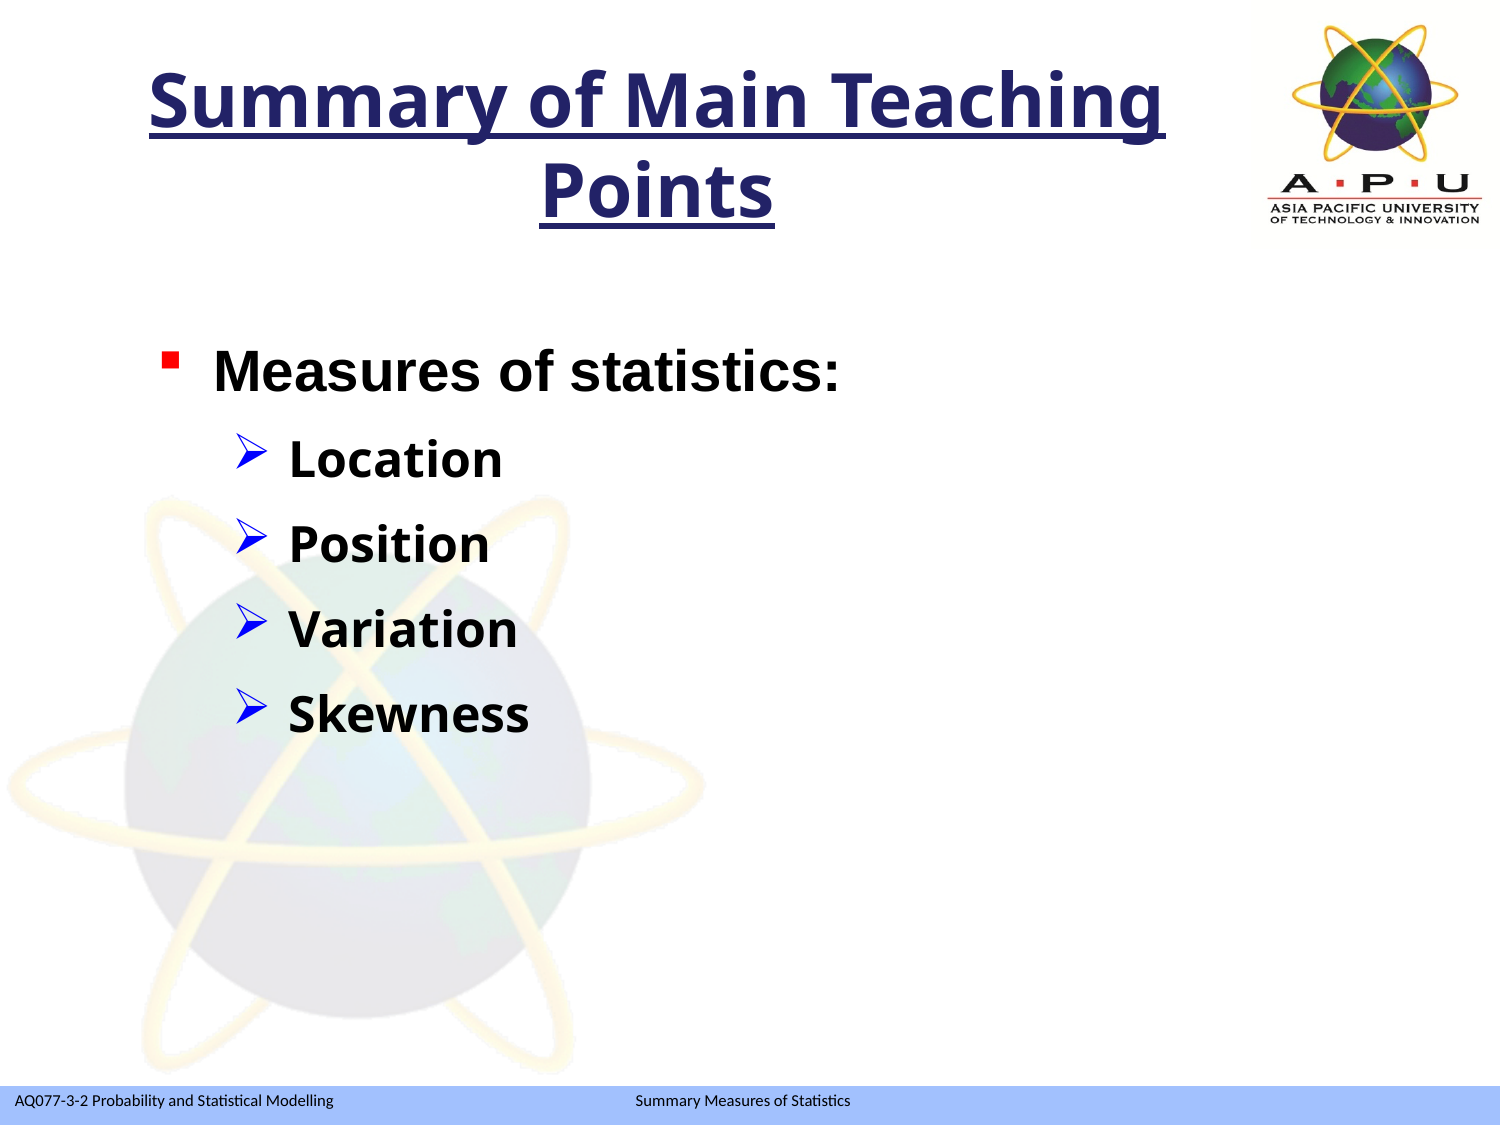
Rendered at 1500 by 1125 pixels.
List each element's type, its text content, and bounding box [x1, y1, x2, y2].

text_box Measures of statistics: Location Position Variation Skewness [123, 325, 1399, 750]
picture [1251, 0, 1500, 249]
text_box Summary of Main Teaching Points [79, 45, 1235, 233]
